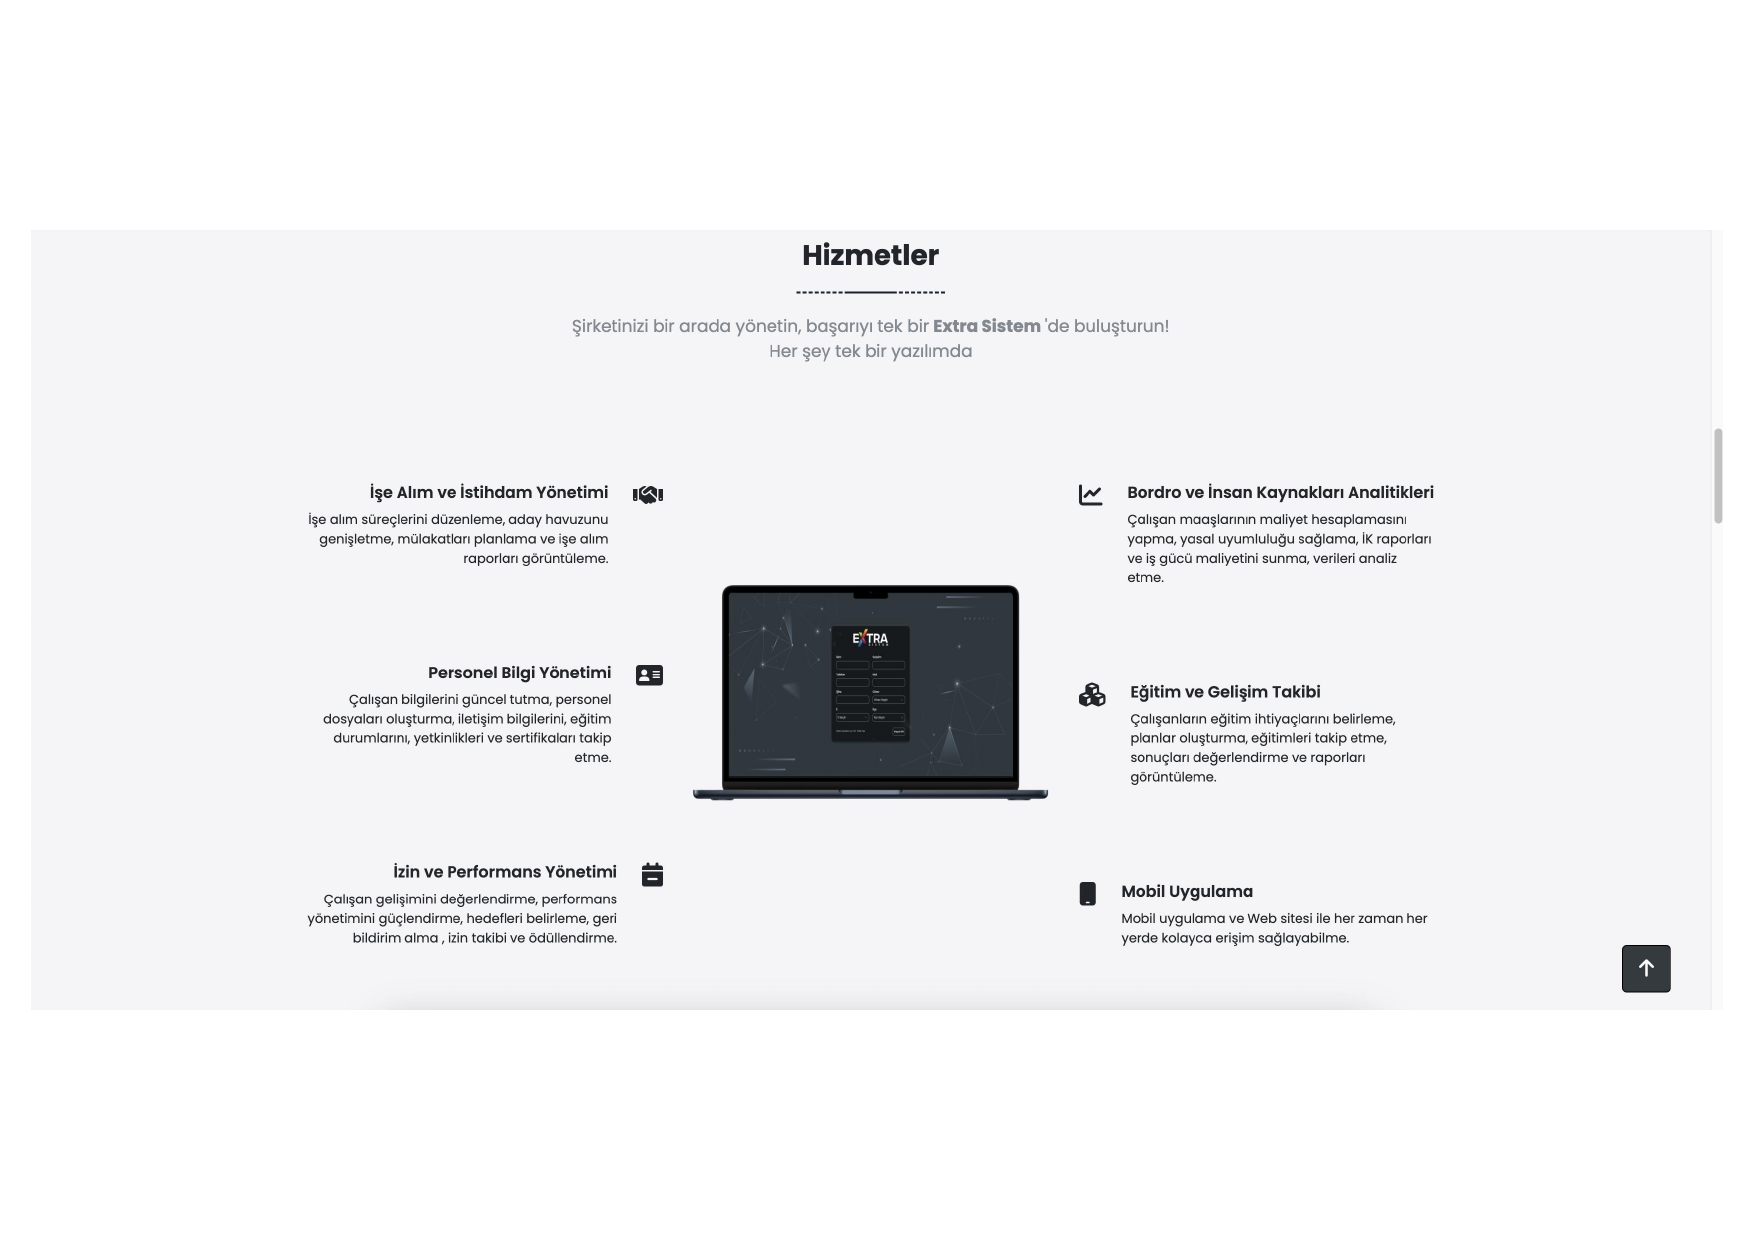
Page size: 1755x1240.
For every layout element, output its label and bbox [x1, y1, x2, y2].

picture [30, 229, 1724, 1010]
